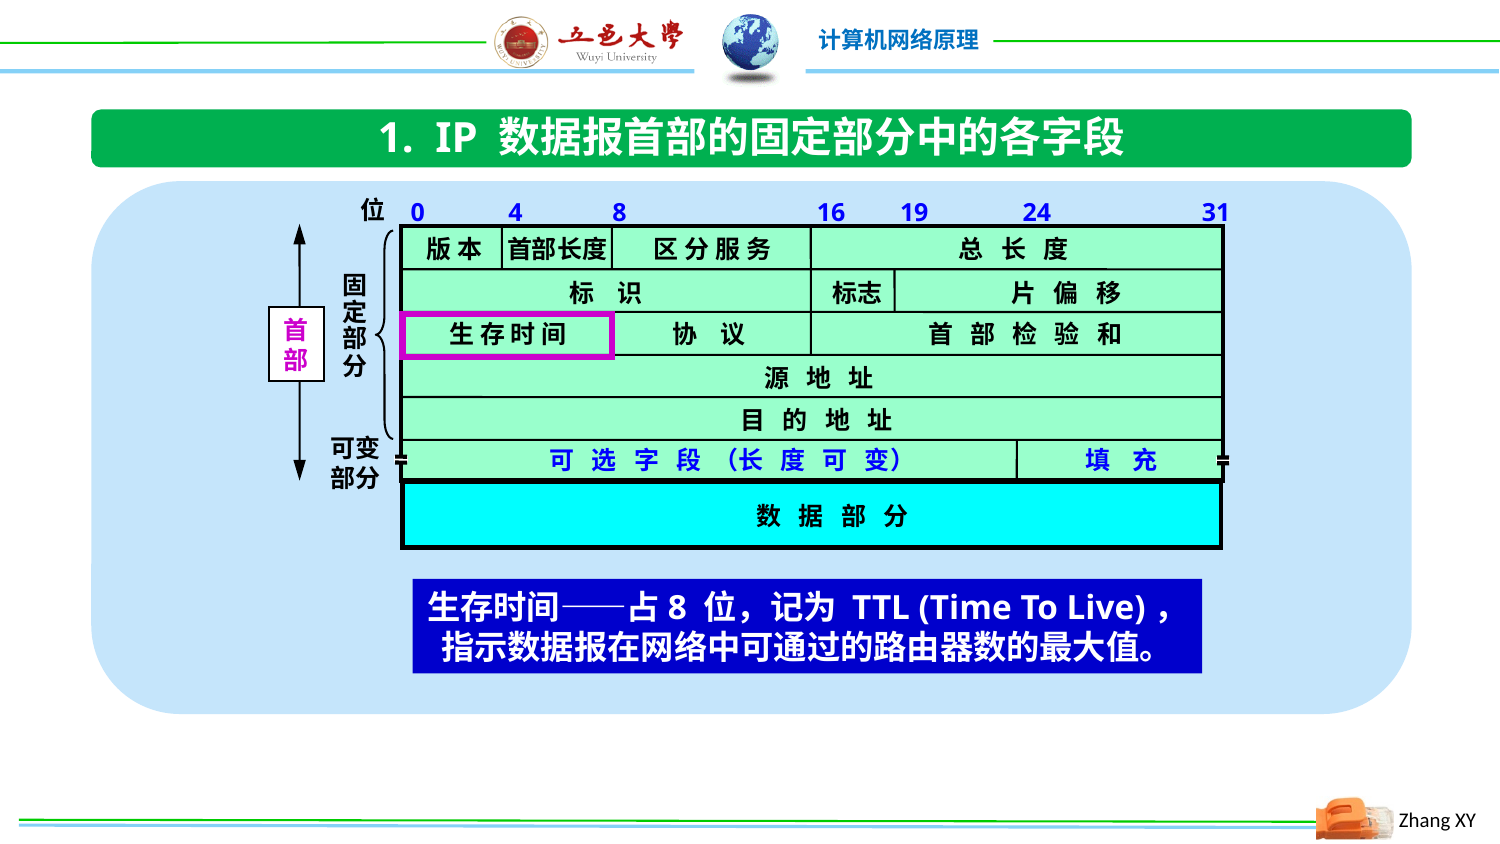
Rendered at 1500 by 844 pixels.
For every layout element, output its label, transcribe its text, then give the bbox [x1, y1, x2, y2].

text_box 生存时间——占8 位，记为 TTL (Time To Live)， 指示数据报在网络中可通过的路由器数的最大值。 [412, 578, 1203, 674]
text_box [91, 109, 363, 168]
text_box [89, 179, 1414, 717]
text_box [1140, 109, 1412, 168]
picture [1316, 796, 1394, 840]
picture [494, 15, 697, 69]
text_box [268, 187, 1247, 548]
picture [720, 12, 780, 88]
text_box 1. IP 数据报首部的固定部分中的各字段 [363, 103, 1140, 169]
